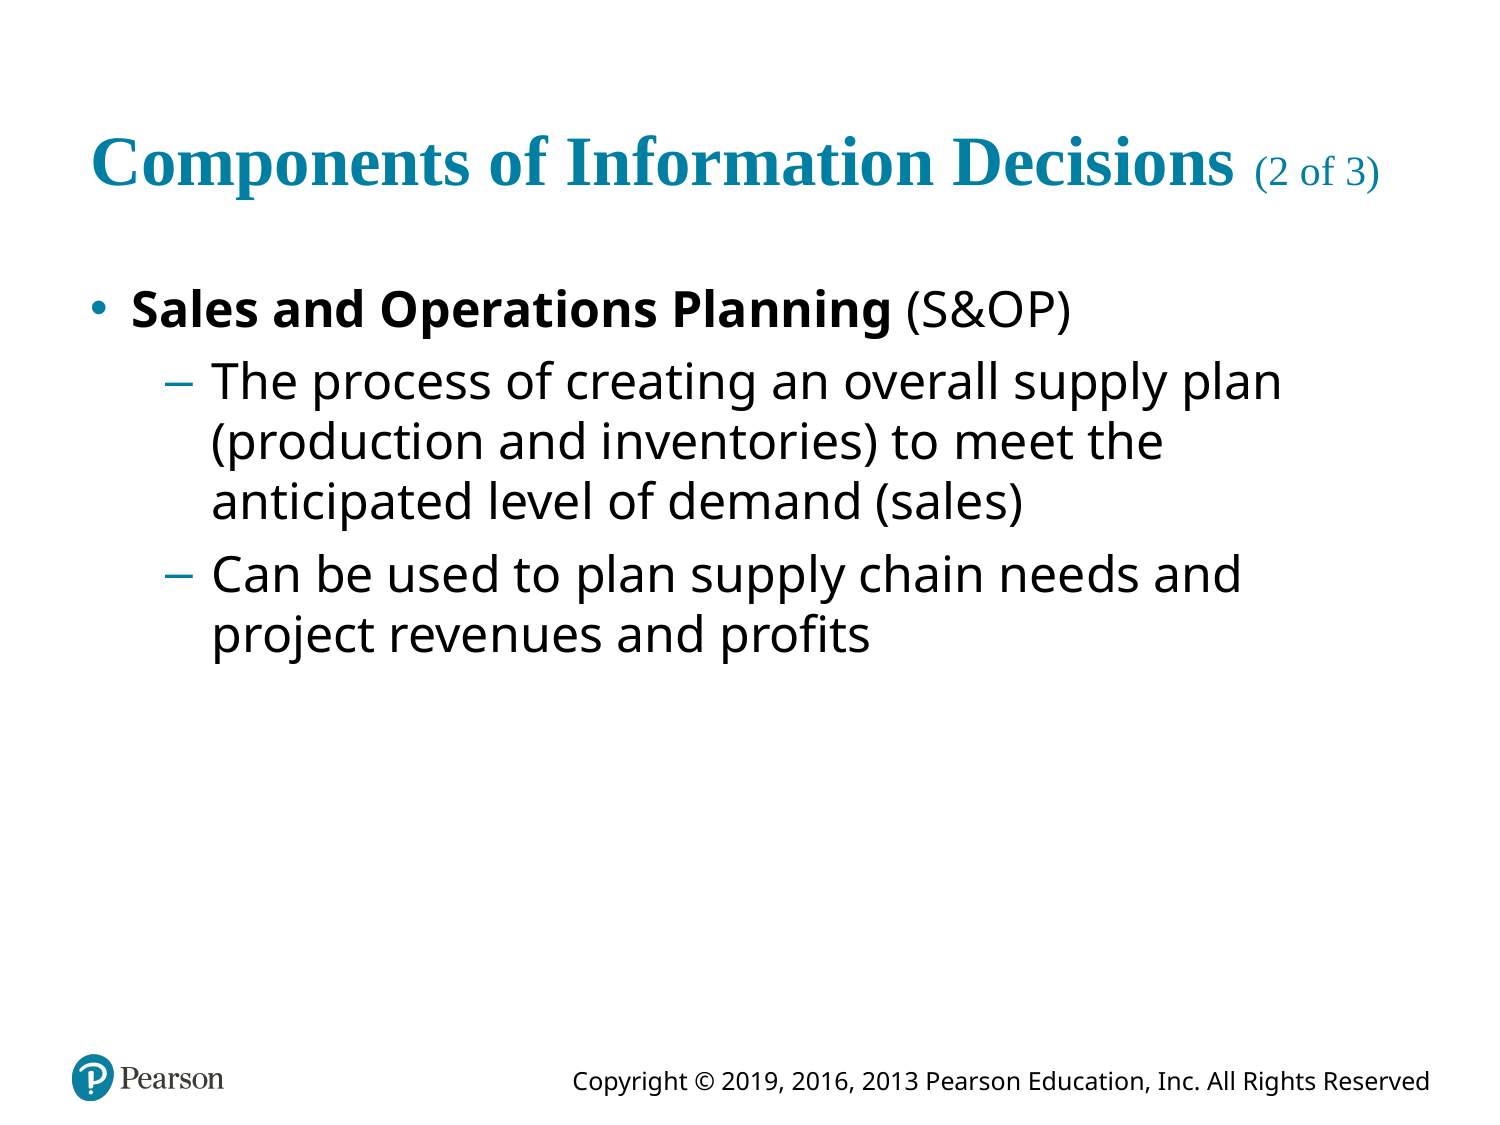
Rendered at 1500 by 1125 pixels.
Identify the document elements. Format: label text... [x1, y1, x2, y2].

picture [98, 1054, 224, 1101]
list Sales and Operations Planning (S & O P) The process of creating an overall supply plan (production and inventories) to meet the anticipated level of demand (sales) Can be used to plan supply chain needs and project revenues and profits [75, 262, 1425, 931]
picture [72, 1087, 83, 1101]
picture [80, 1063, 106, 1088]
title Components of Information Decisions (2 of 3) [75, 0, 1425, 216]
picture [72, 1054, 88, 1070]
